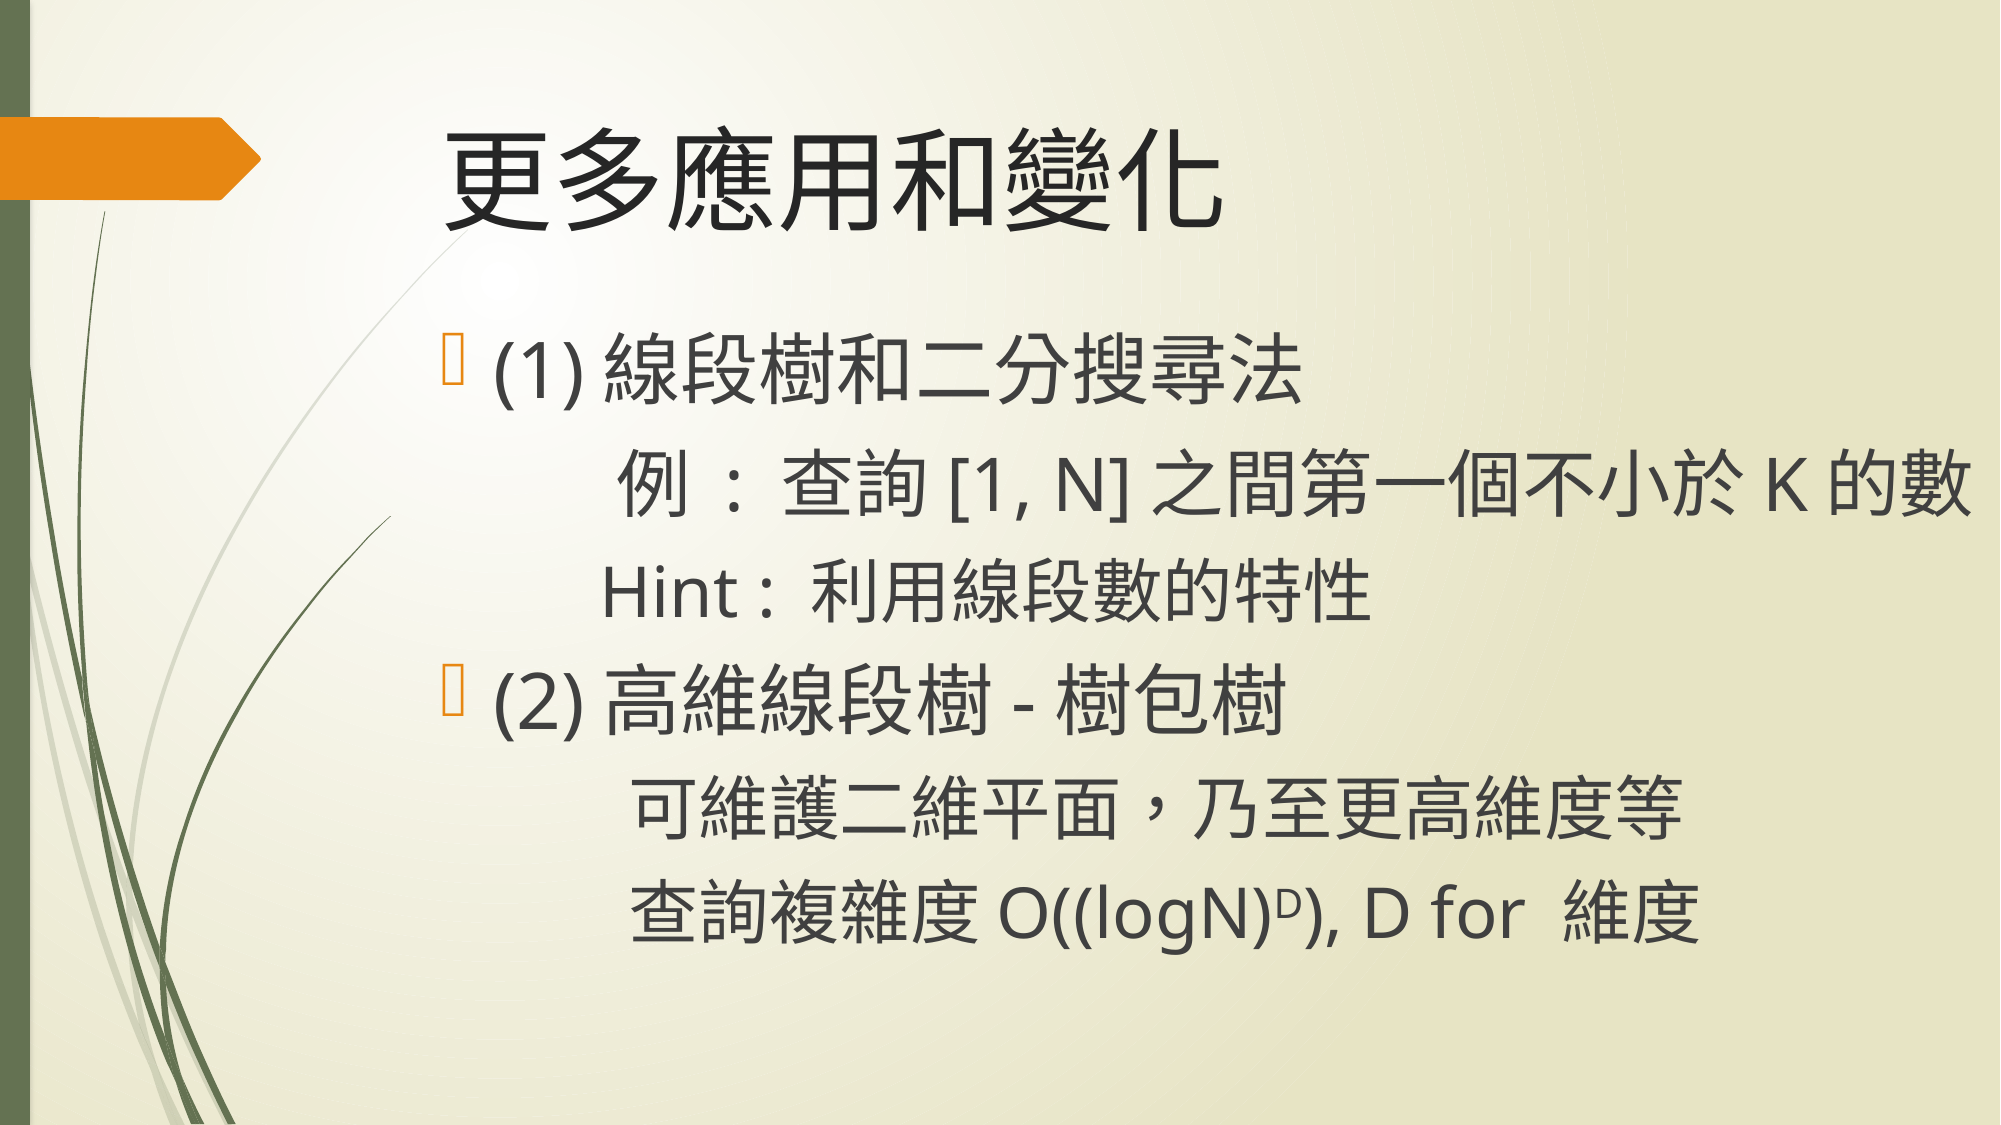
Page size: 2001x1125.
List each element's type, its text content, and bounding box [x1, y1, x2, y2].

title 更多應用和變化 [425, 102, 1888, 312]
list (1)線段樹和二分搜尋法 例 : 查詢[1, N]之間第一個不小於K的數 Hint : 利用線段數的特性 (2)高維線段樹-樹包樹 可維護二維平面，乃至更高維度等 查詢複雜度O((logN)D), D for 維度 [425, 312, 2000, 1040]
